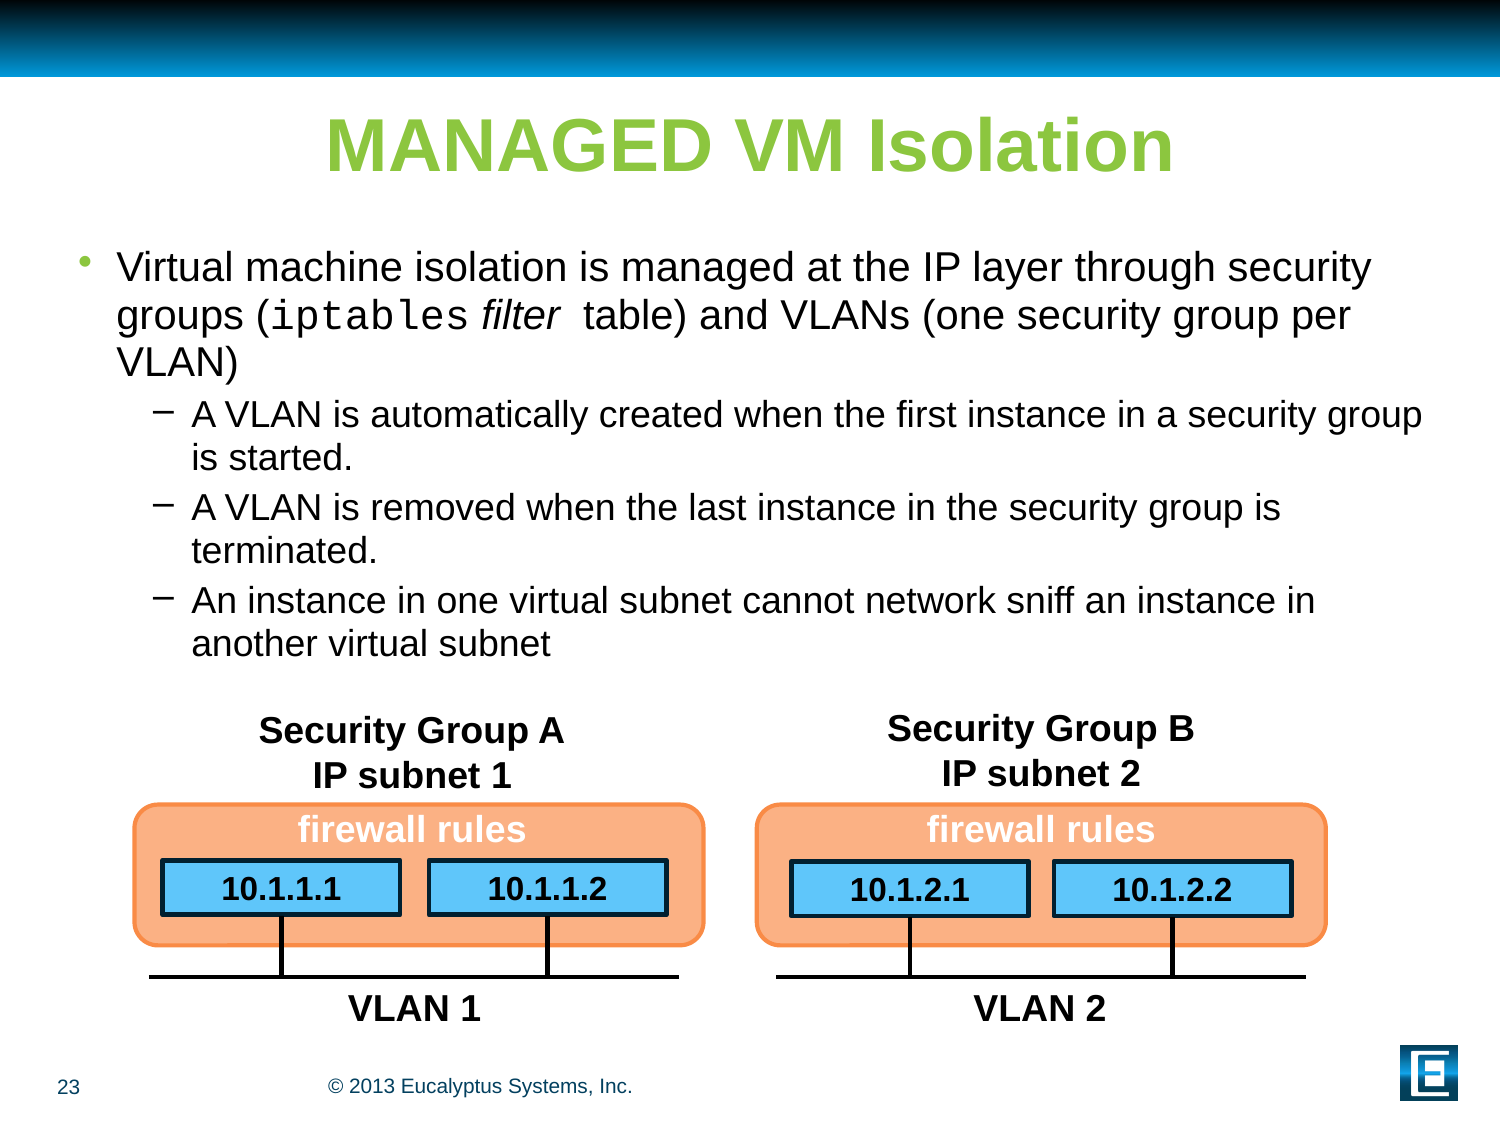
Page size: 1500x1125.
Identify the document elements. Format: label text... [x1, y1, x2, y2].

list Virtual machine isolation is managed at the IP layer through security groups (iptables filter table) and VLANs (one security group per VLAN) A VLAN is automatically created when the first instance in a security group is started. A VLAN is removed when the last instance in the security group is terminated. An instance in one virtual subnet cannot network sniff an instance in another virtual subnet [51, 236, 1450, 1031]
title MANAGED VM Isolation [51, 96, 1450, 236]
picture [328, 1078, 343, 1093]
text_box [134, 696, 1327, 1038]
picture [1400, 1051, 1458, 1096]
slide_number 23 [42, 1060, 117, 1112]
picture [1425, 1061, 1444, 1086]
